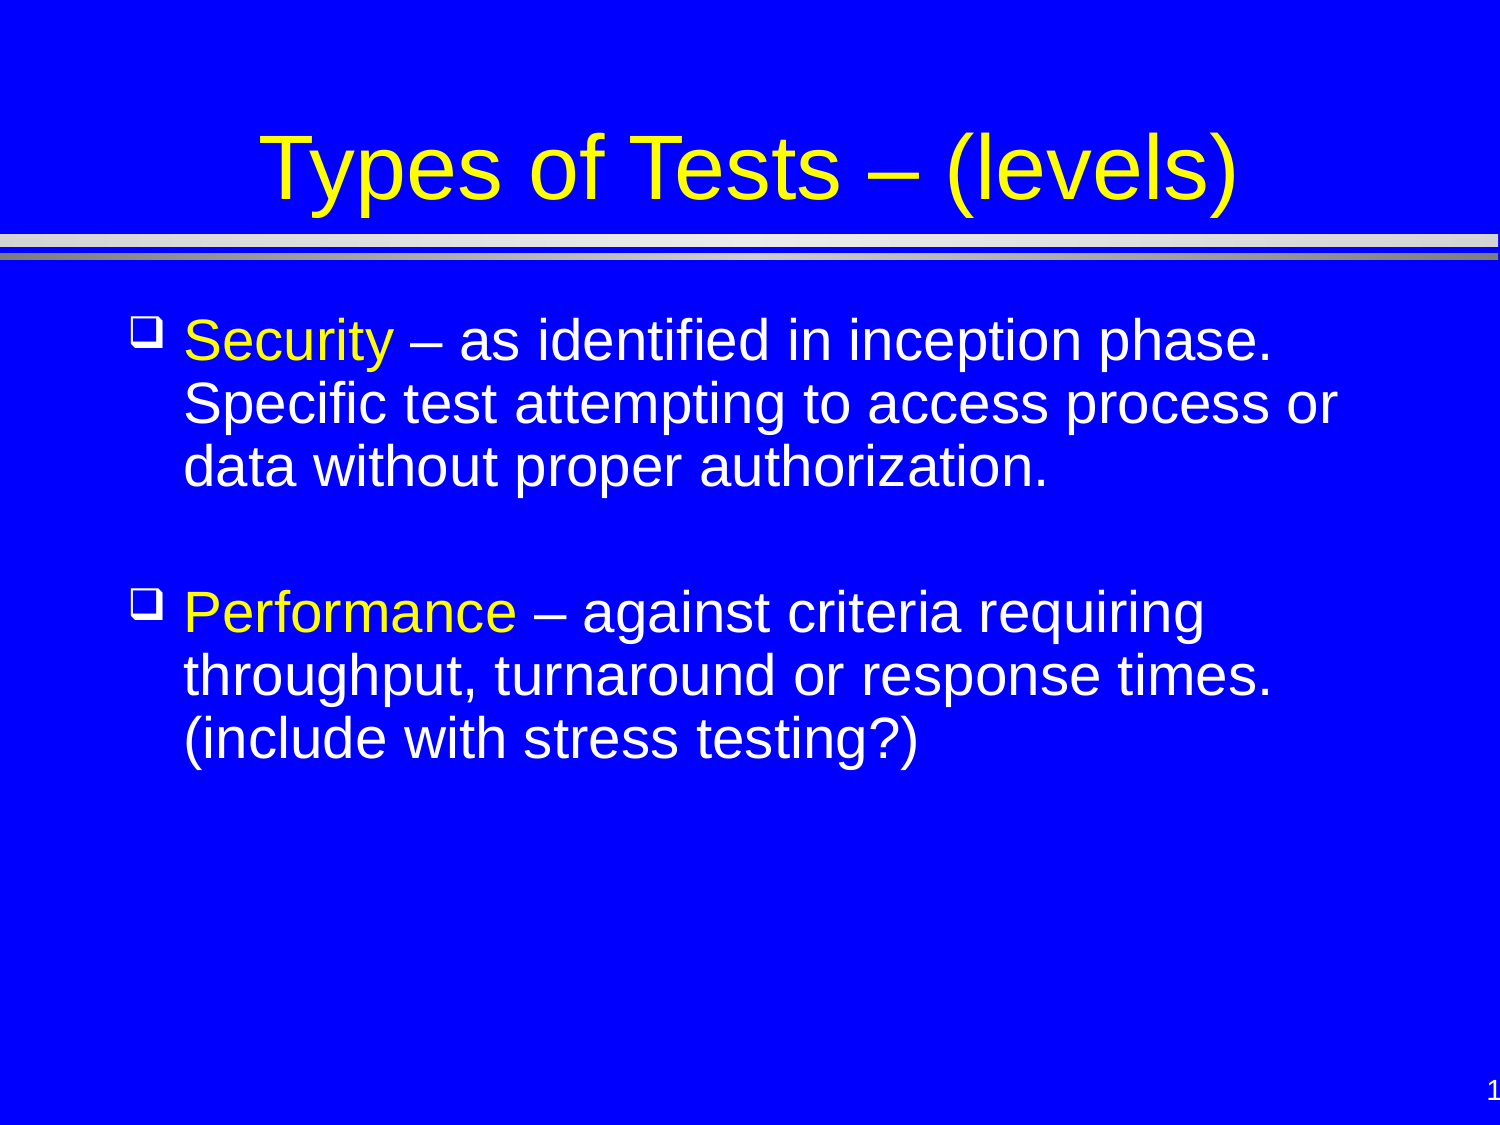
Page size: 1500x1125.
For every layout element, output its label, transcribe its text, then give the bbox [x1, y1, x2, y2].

title Types of Tests – (levels) [111, 36, 1388, 226]
list Security – as identified in inception phase. Specific test attempting to access process or data without proper authorization. Performance – against criteria requiring throughput, turnaround or response times. (include with stress testing?) [111, 302, 1388, 1001]
